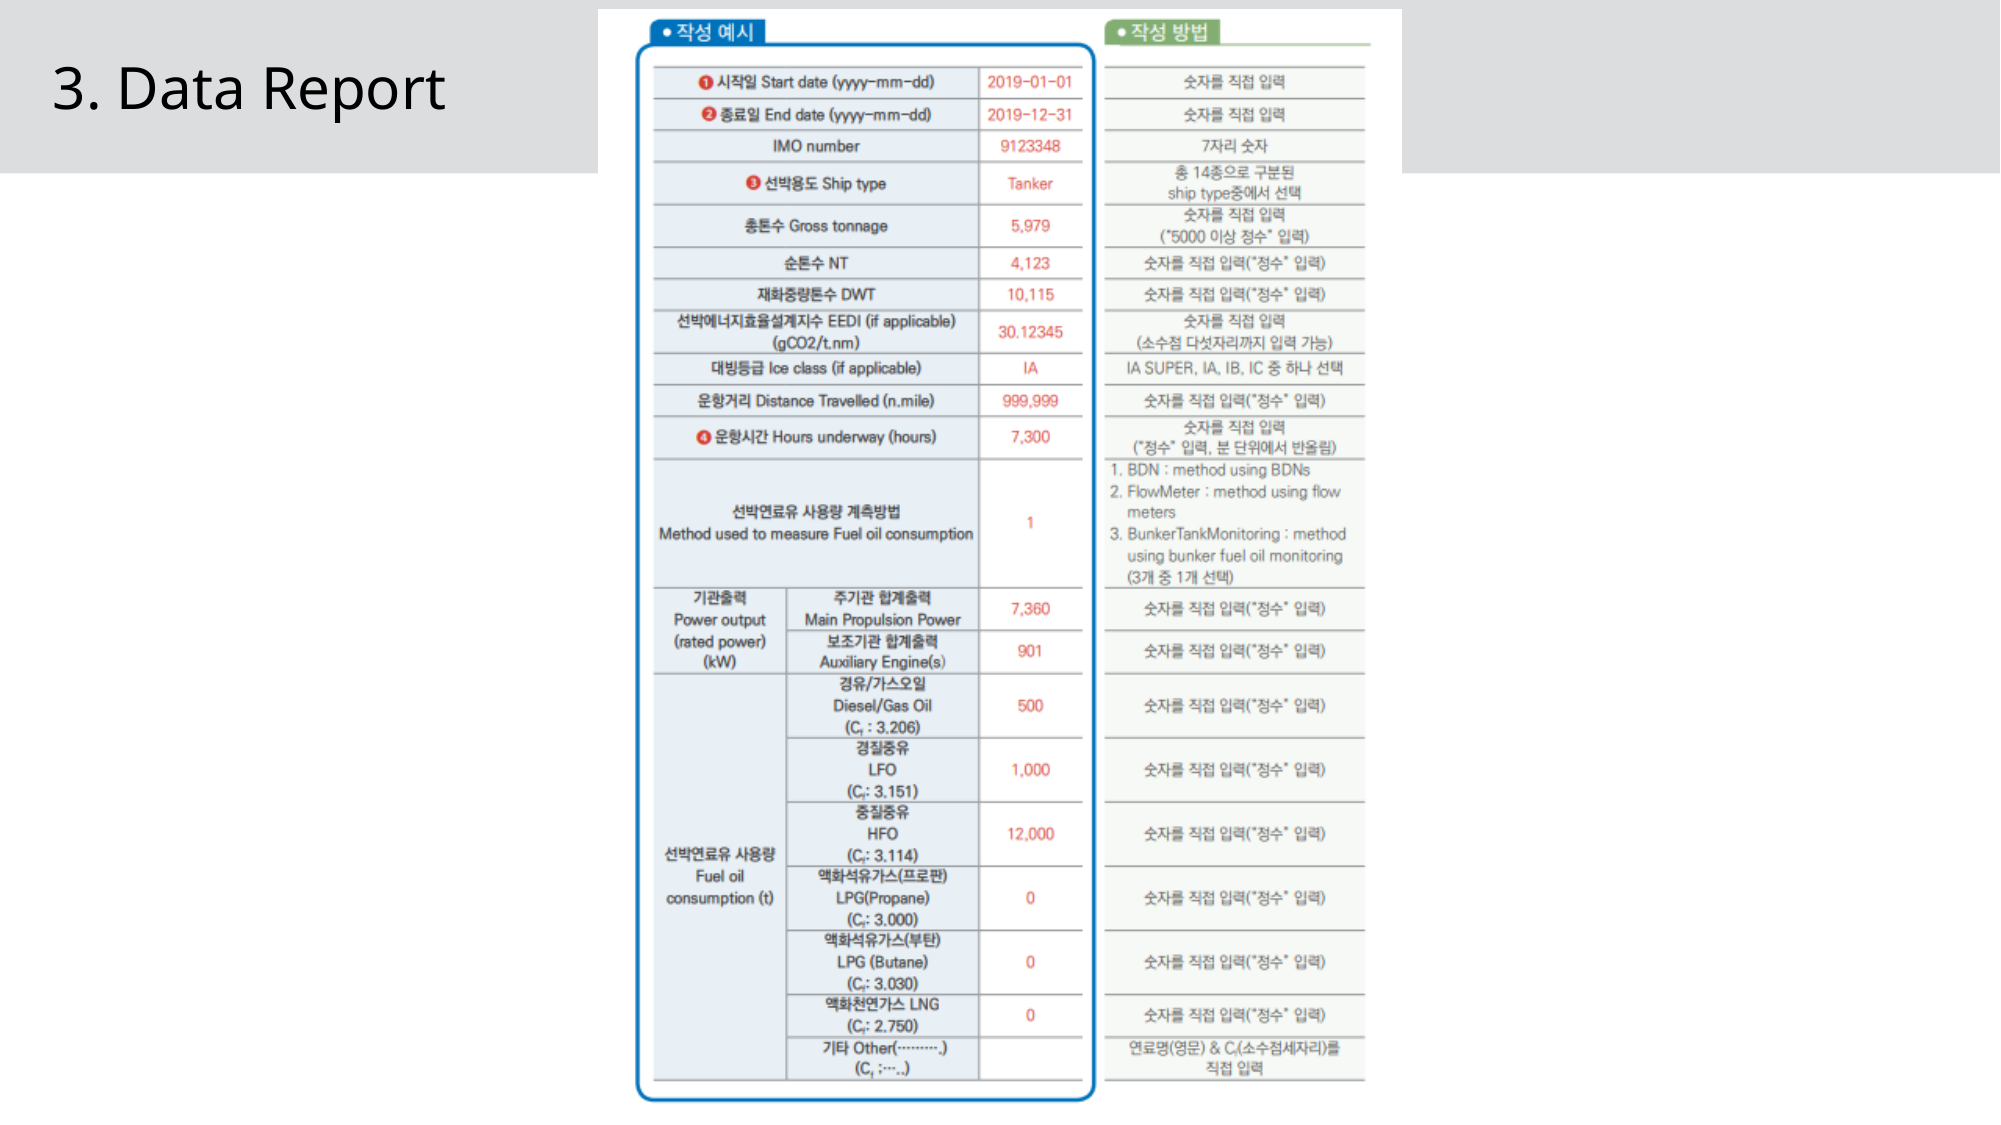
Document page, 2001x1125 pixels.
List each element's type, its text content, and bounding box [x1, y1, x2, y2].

text_box 3. Data Report [38, 43, 598, 129]
picture [598, 9, 1402, 1119]
text_box [0, 0, 2000, 174]
